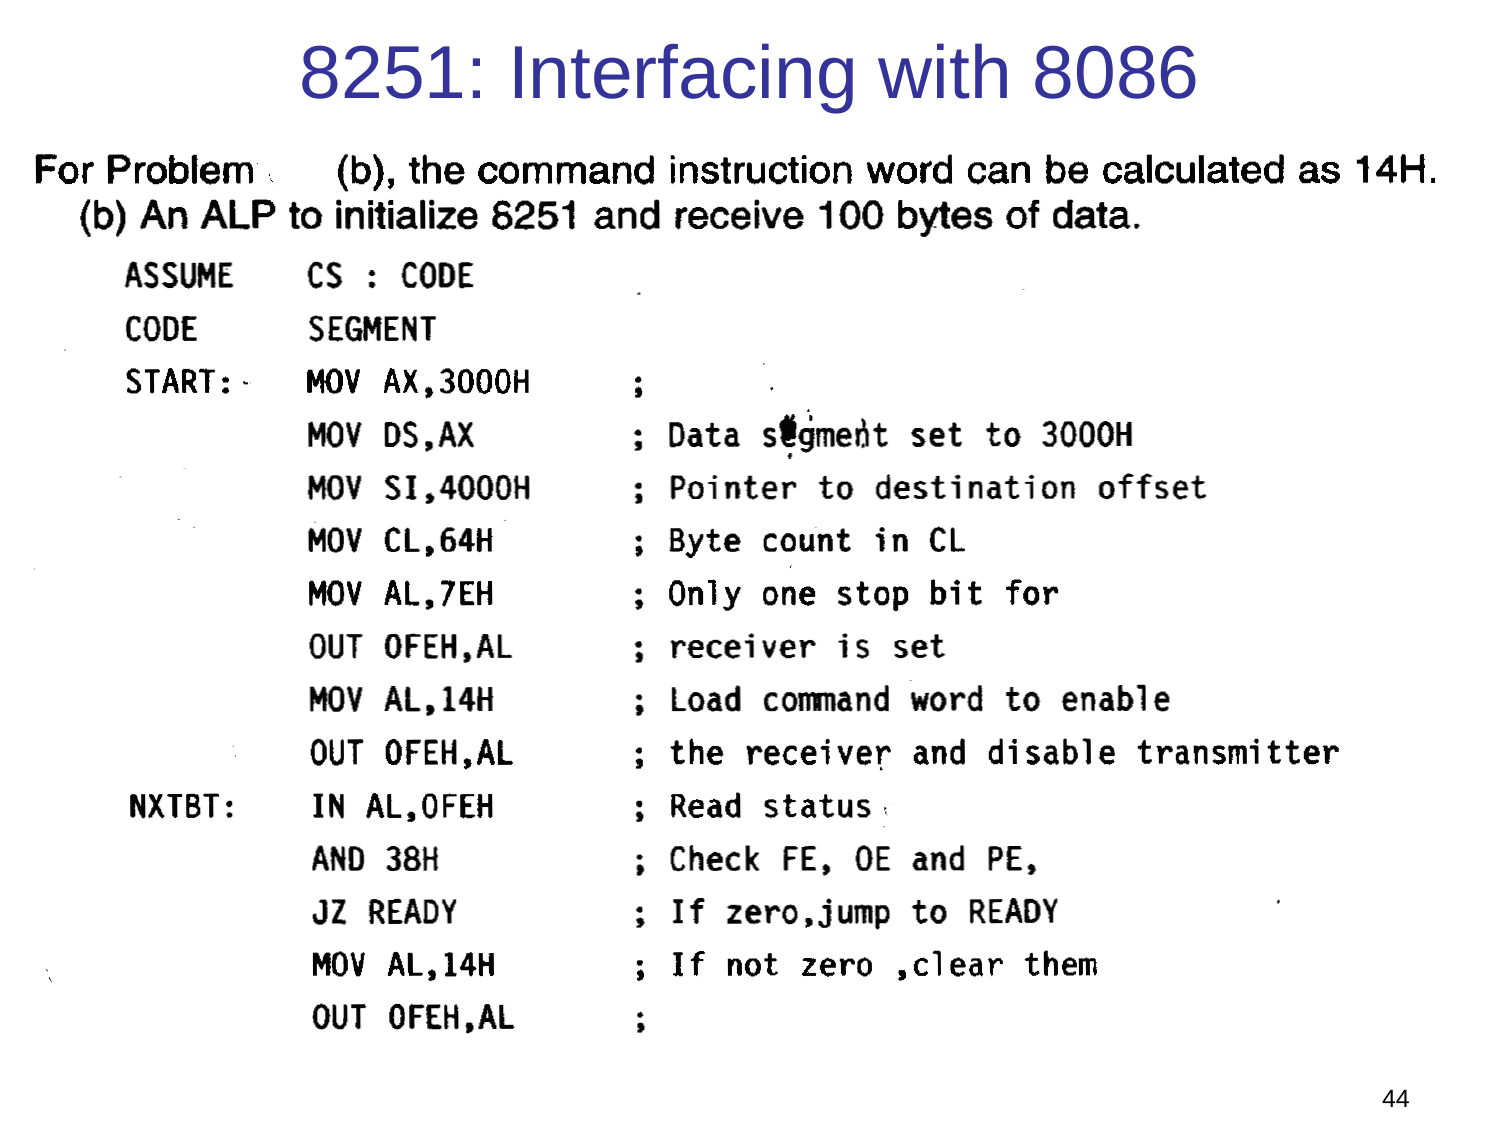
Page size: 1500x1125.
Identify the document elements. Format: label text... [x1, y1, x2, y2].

slide_number 44 [1074, 1074, 1426, 1103]
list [24, 137, 1476, 1051]
title 8251: Interfacing with 8086 [24, 12, 1476, 126]
